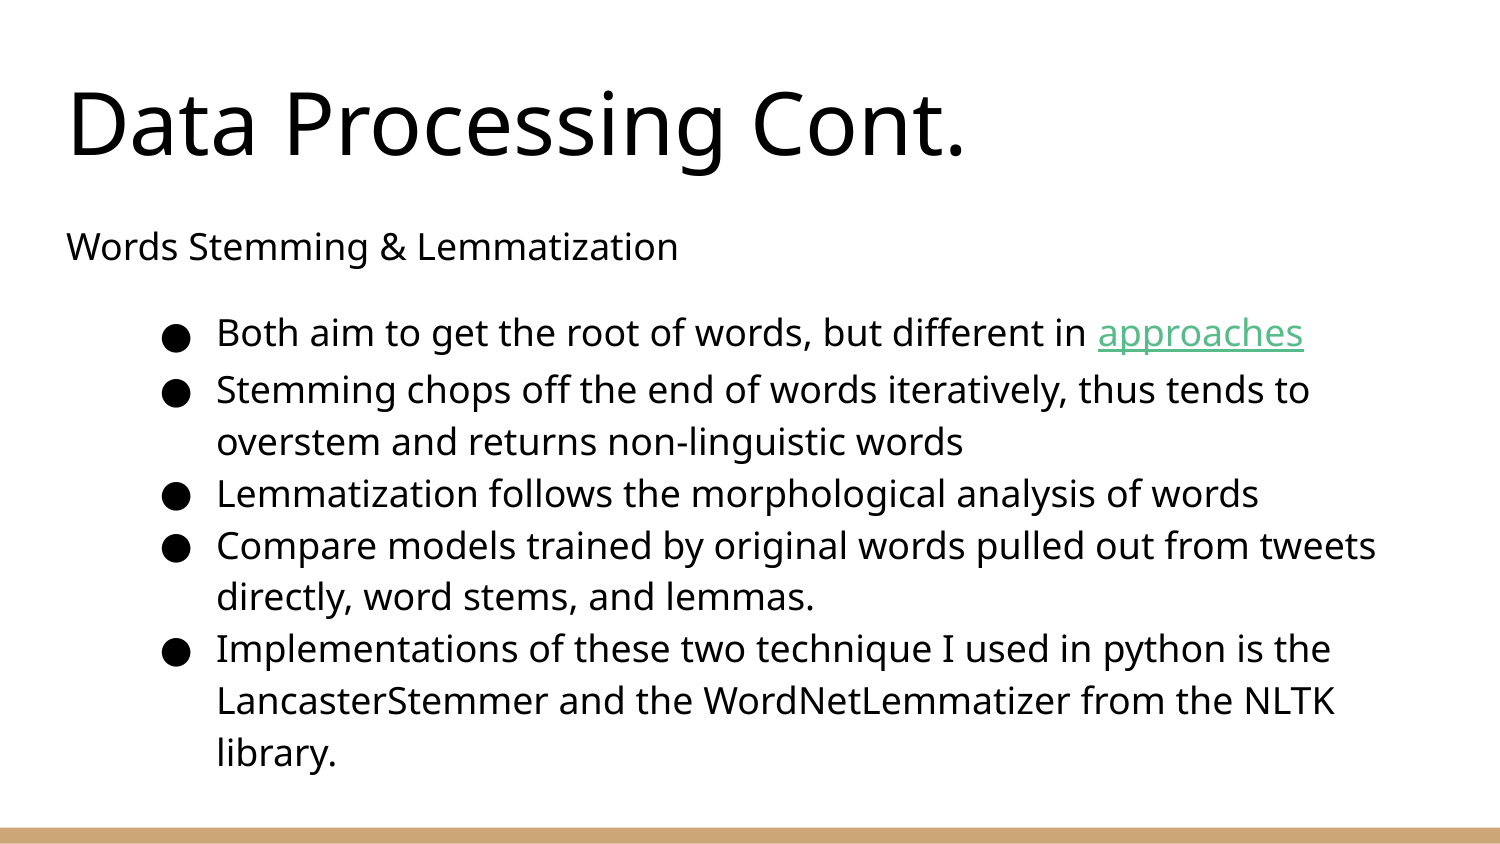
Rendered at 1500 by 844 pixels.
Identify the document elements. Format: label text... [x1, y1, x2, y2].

title Data Processing Cont. [51, 51, 1449, 189]
list Words Stemming & Lemmatization Both aim to get the root of words, but different in approaches Stemming chops off the end of words iteratively, thus tends to overstem and returns non-linguistic words Lemmatization follows the morphological analysis of words Compare models trained by original words pulled out from tweets directly, word stems, and lemmas. Implementations of these two technique I used in python is the LancasterStemmer and the WordNetLemmatizer from the NLTK library. [51, 200, 1449, 752]
